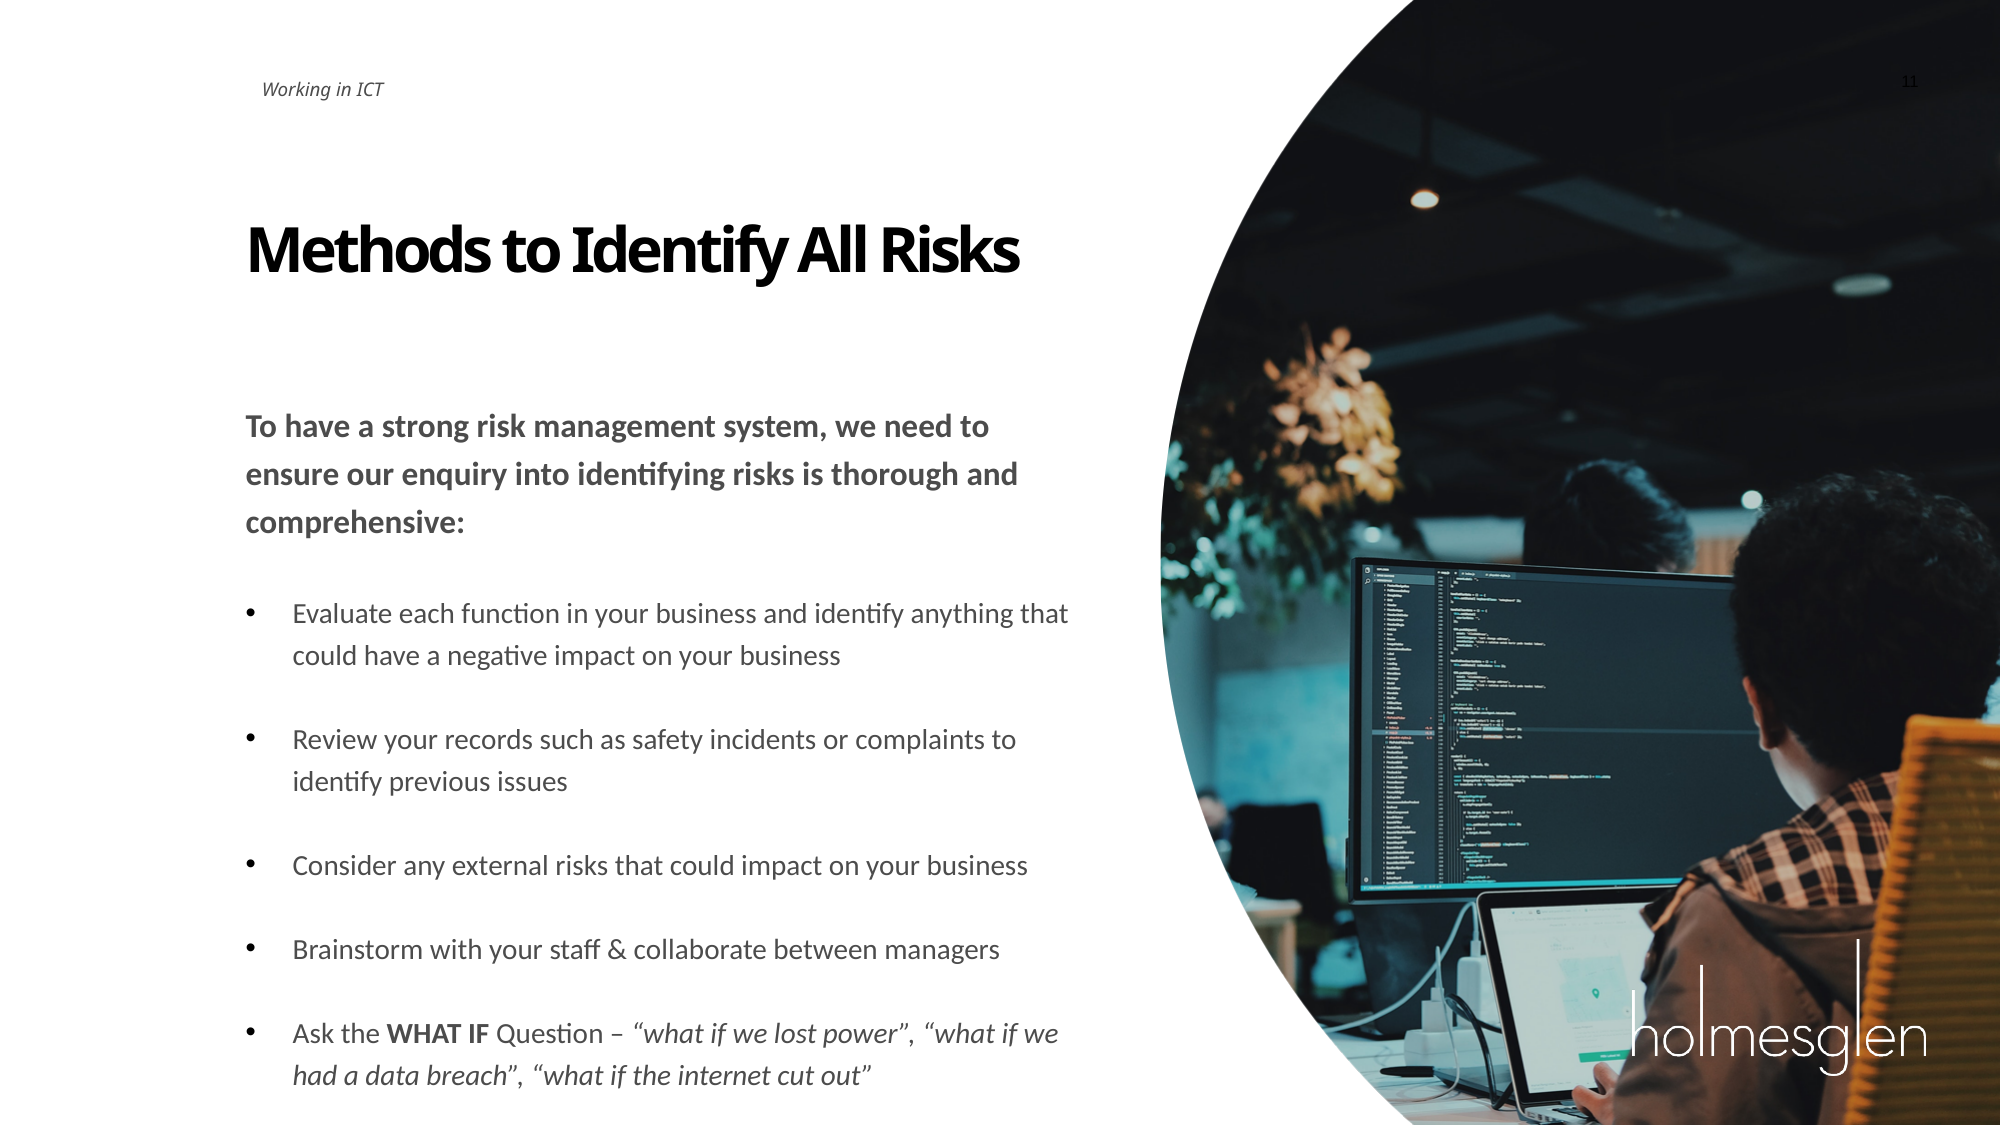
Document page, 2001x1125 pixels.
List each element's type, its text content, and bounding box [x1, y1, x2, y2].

picture [1160, 0, 2000, 1125]
title Methods to Identify All Risks [245, 226, 1078, 397]
text_box To have a strong risk management system, we need to ensure our enquiry into identifying risks is thorough and comprehensive: Evaluate each function in your business and identify anything that could have a negative impact on your business Review your records such as safety incidents or complaints to identify previous issues Consider any external risks that could impact on your business Brainstorm with your staff & collaborate between managers Ask the WHAT IF Question – “what if we lost power”, “what if we had a data breach”, “what if the internet cut out” [245, 396, 1076, 1091]
list Working in ICT [261, 76, 756, 228]
